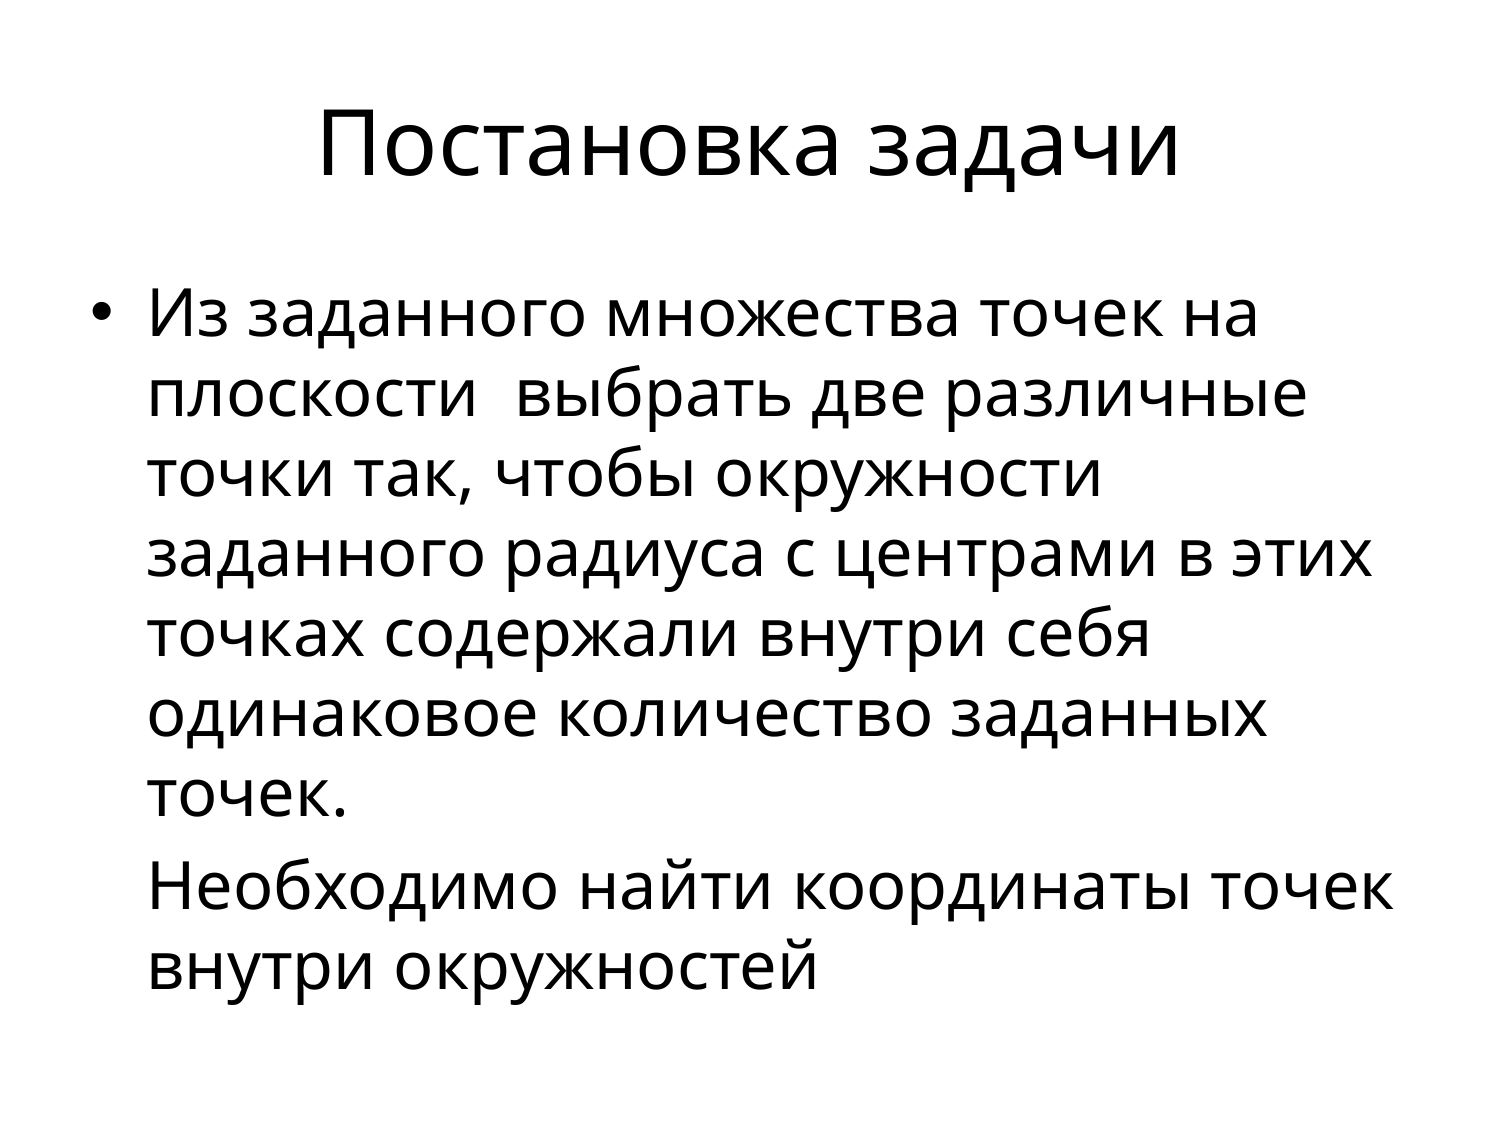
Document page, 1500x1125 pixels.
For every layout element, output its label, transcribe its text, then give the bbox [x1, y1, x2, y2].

list Из заданного множества точек на плоскости выбрать две различные точки так, чтобы окружности заданного радиуса с центрами в этих точках содержали внутри себя одинаковое количество заданных точек. Необходимо найти координаты точек внутри окружностей [75, 262, 1425, 1005]
title Постановка задачи [75, 45, 1425, 233]
